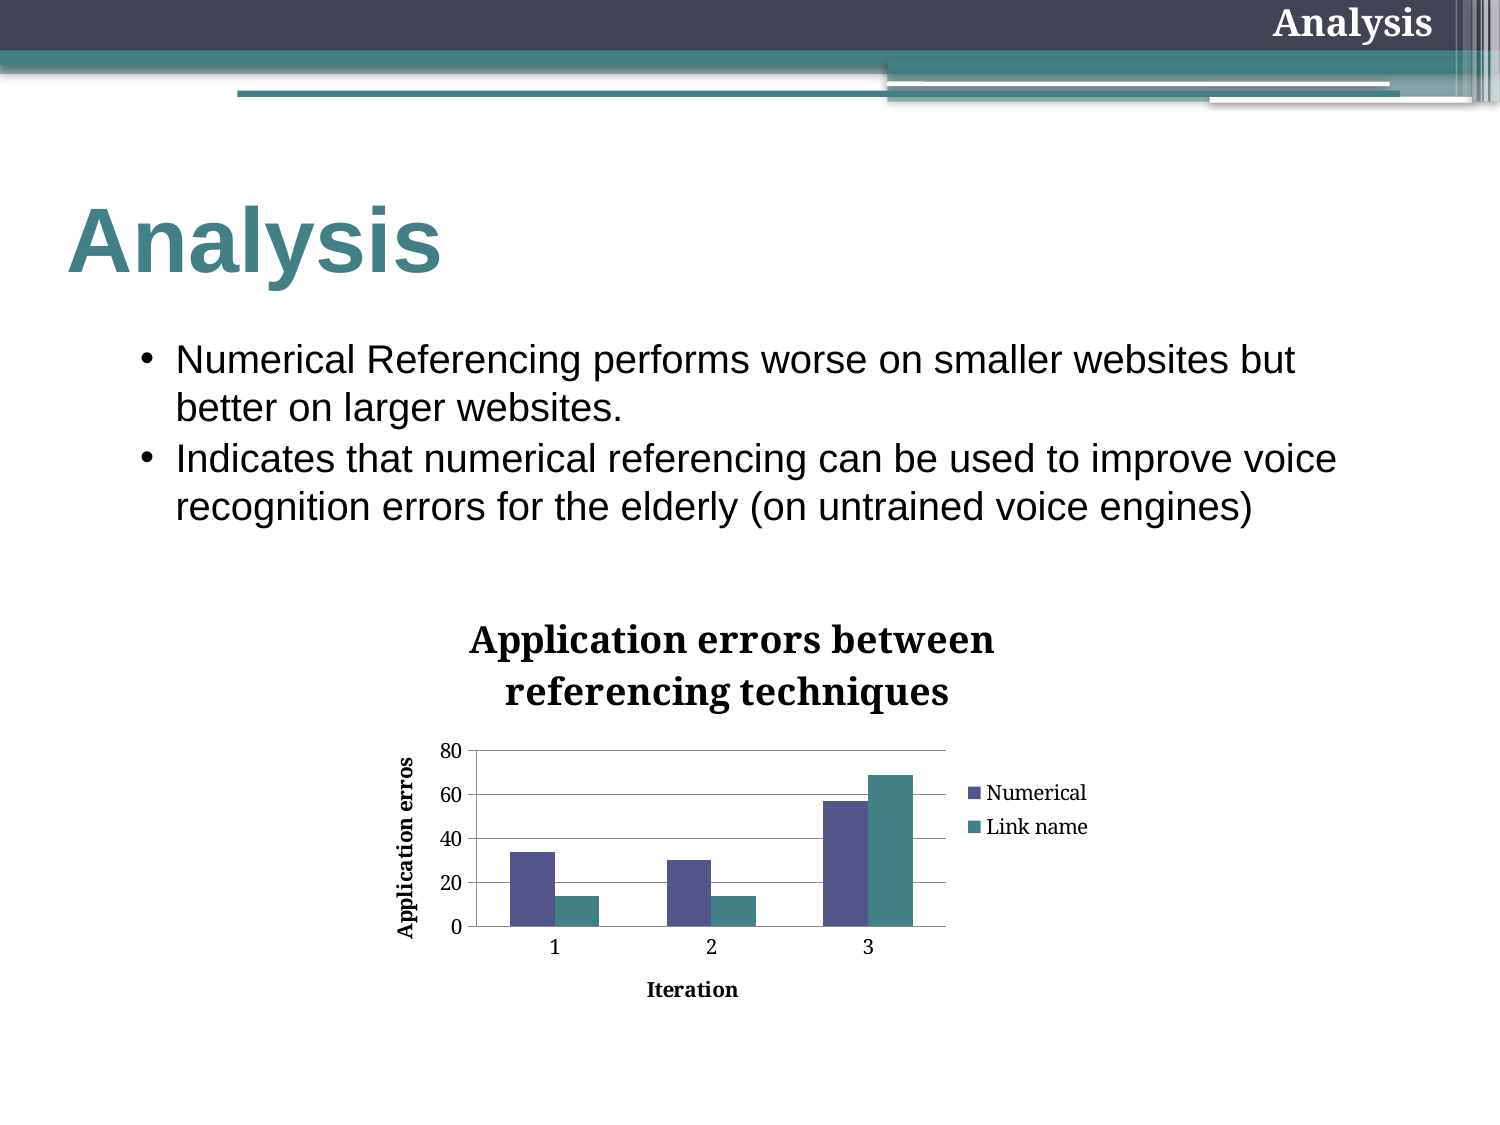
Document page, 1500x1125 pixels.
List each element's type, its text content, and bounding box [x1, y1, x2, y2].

text_box Analysis [572, 0, 1448, 75]
chart [357, 584, 1108, 1036]
text_box Numerical Referencing performs worse on smaller websites but better on larger websites. Indicates that numerical referencing can be used to improve voice recognition errors for the elderly (on untrained voice engines) [0, 325, 1379, 584]
title Analysis [51, 146, 1077, 324]
